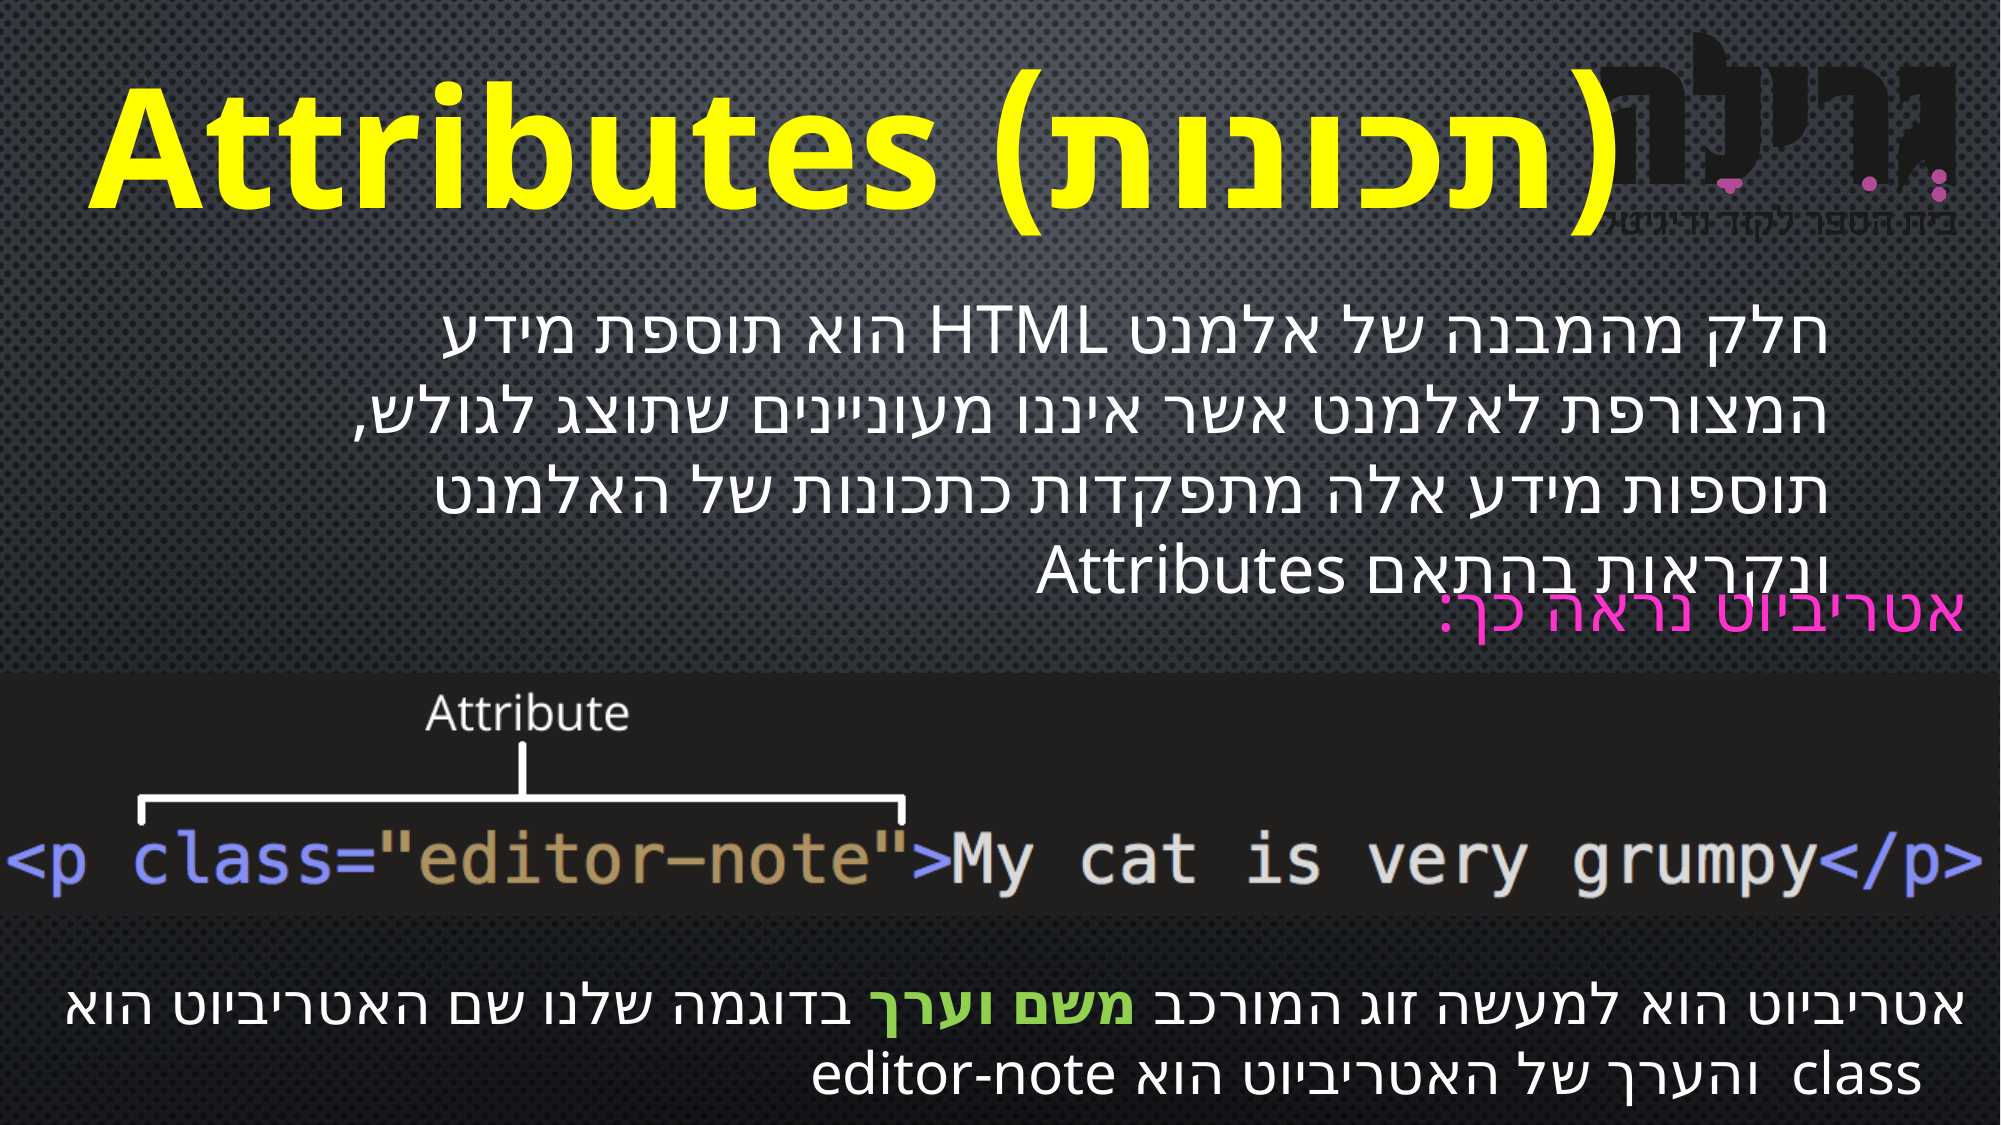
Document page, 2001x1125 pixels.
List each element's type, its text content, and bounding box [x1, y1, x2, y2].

text_box (תכונות) Attributes [70, 34, 1570, 250]
text_box אטריביוט הוא למעשה זוג המורכב משם וערך בדוגמה שלנו שם האטריביוט הוא class והערך של האטריביוט הוא editor-note [21, 958, 1984, 1114]
text_box חלק מהמבנה של אלמנט HTML הוא תוספת מידע המצורפת לאלמנט אשר איננו מעוניינים שתוצג לגולש, תוספות מידע אלה מתפקדות כתכונות של האלמנט ונקראות בהתאם Attributes [179, 279, 1848, 615]
picture [1570, 20, 1985, 252]
text_box אטריביוט נראה כך: [1361, 557, 1985, 652]
picture [0, 673, 1999, 916]
